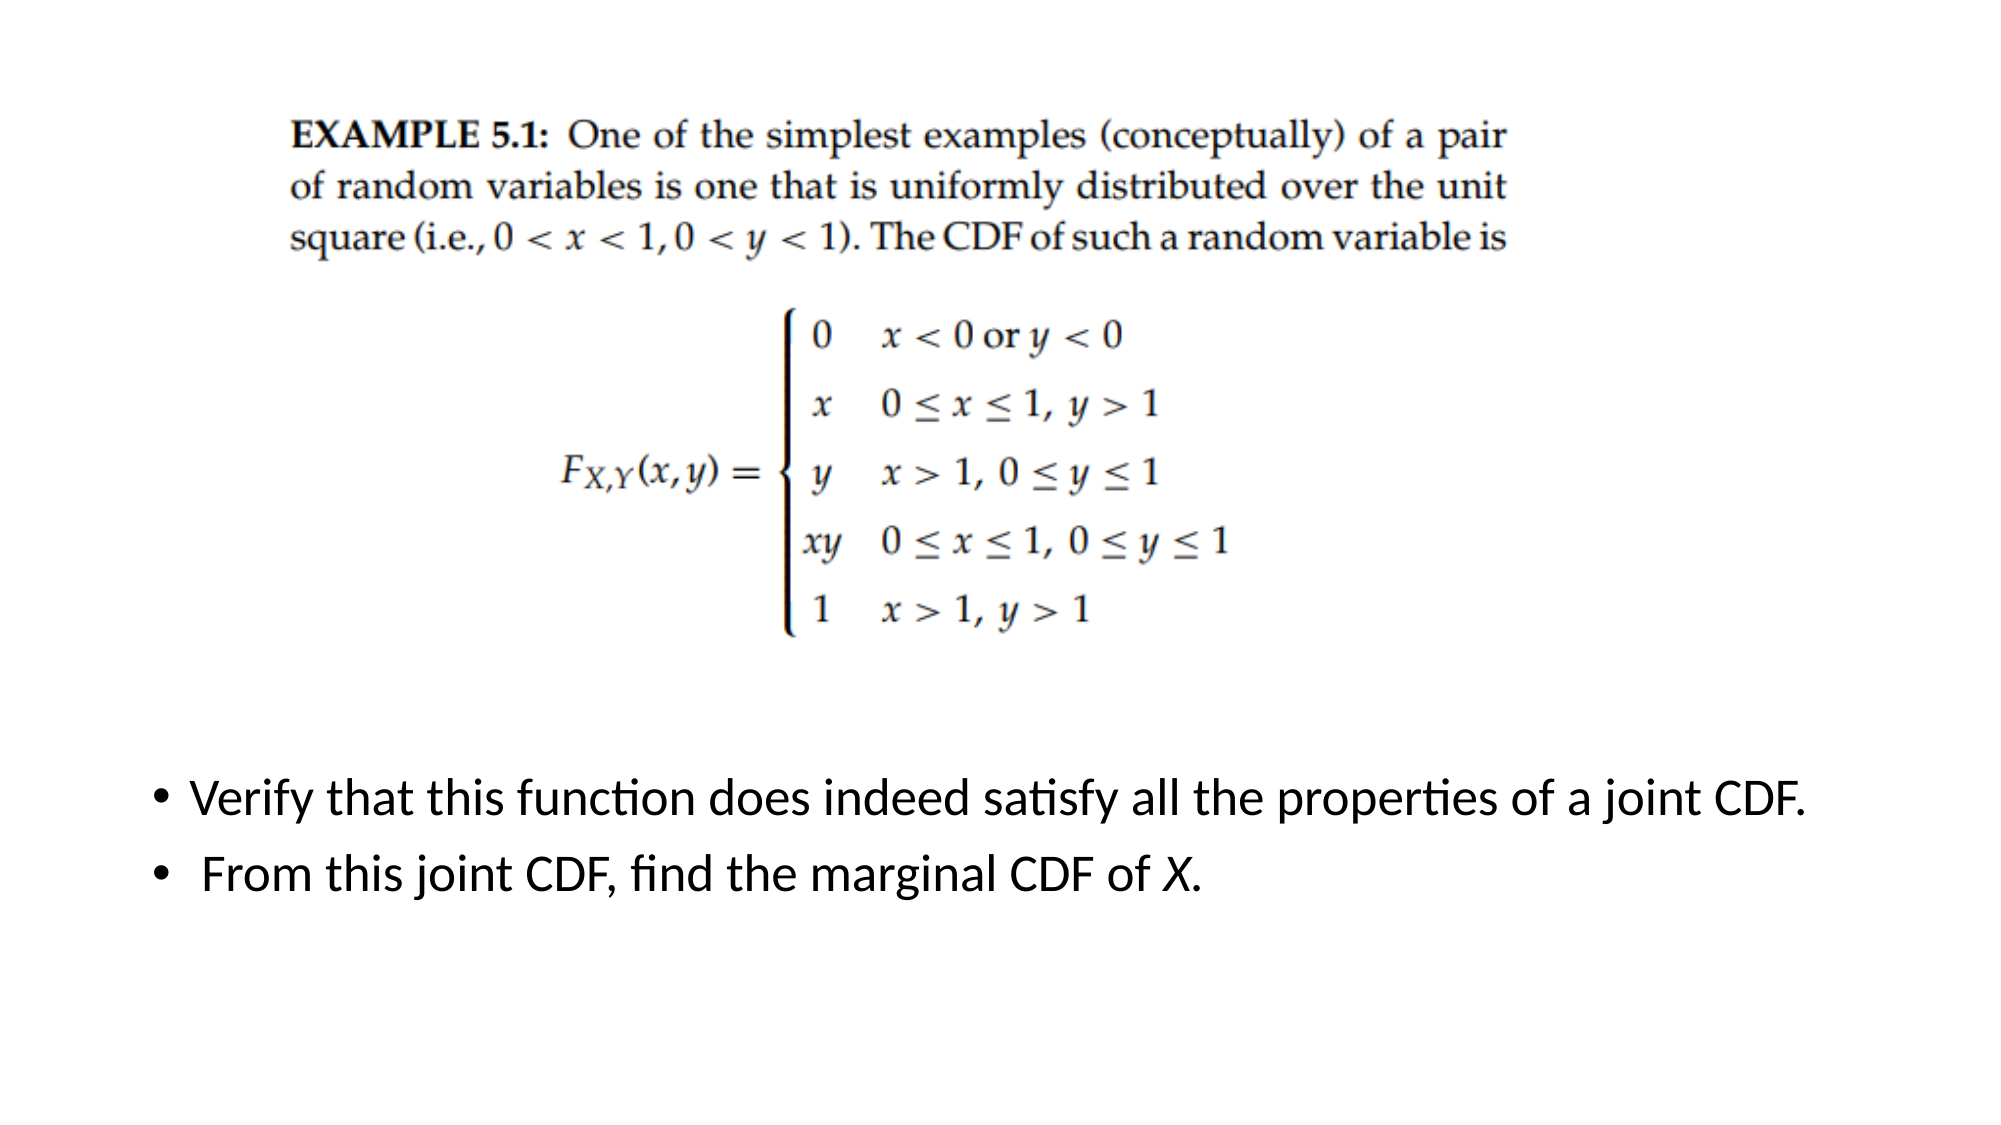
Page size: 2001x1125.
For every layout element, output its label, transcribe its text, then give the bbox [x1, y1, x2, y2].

picture [260, 89, 1545, 673]
list Verify that this function does indeed satisfy all the properties of a joint CDF. From this joint CDF, find the marginal CDF of X. [137, 299, 1863, 1014]
